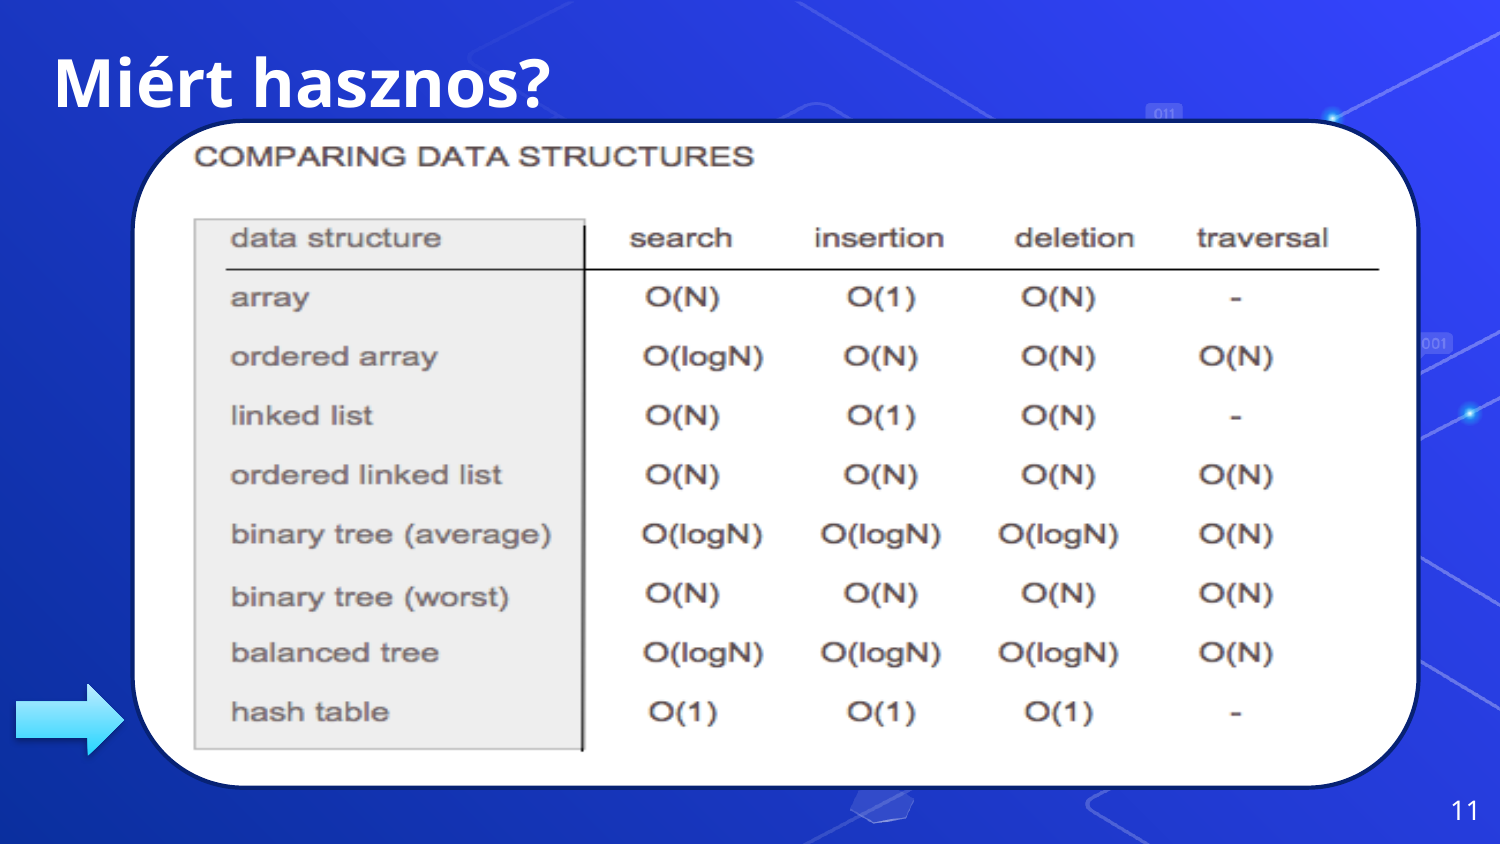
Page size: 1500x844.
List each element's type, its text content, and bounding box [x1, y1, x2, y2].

text_box [130, 118, 1421, 790]
picture [0, 0, 1500, 844]
title Miért hasznos? [52, 0, 1339, 121]
slide_number 11 [1391, 779, 1482, 844]
text_box [16, 684, 124, 756]
